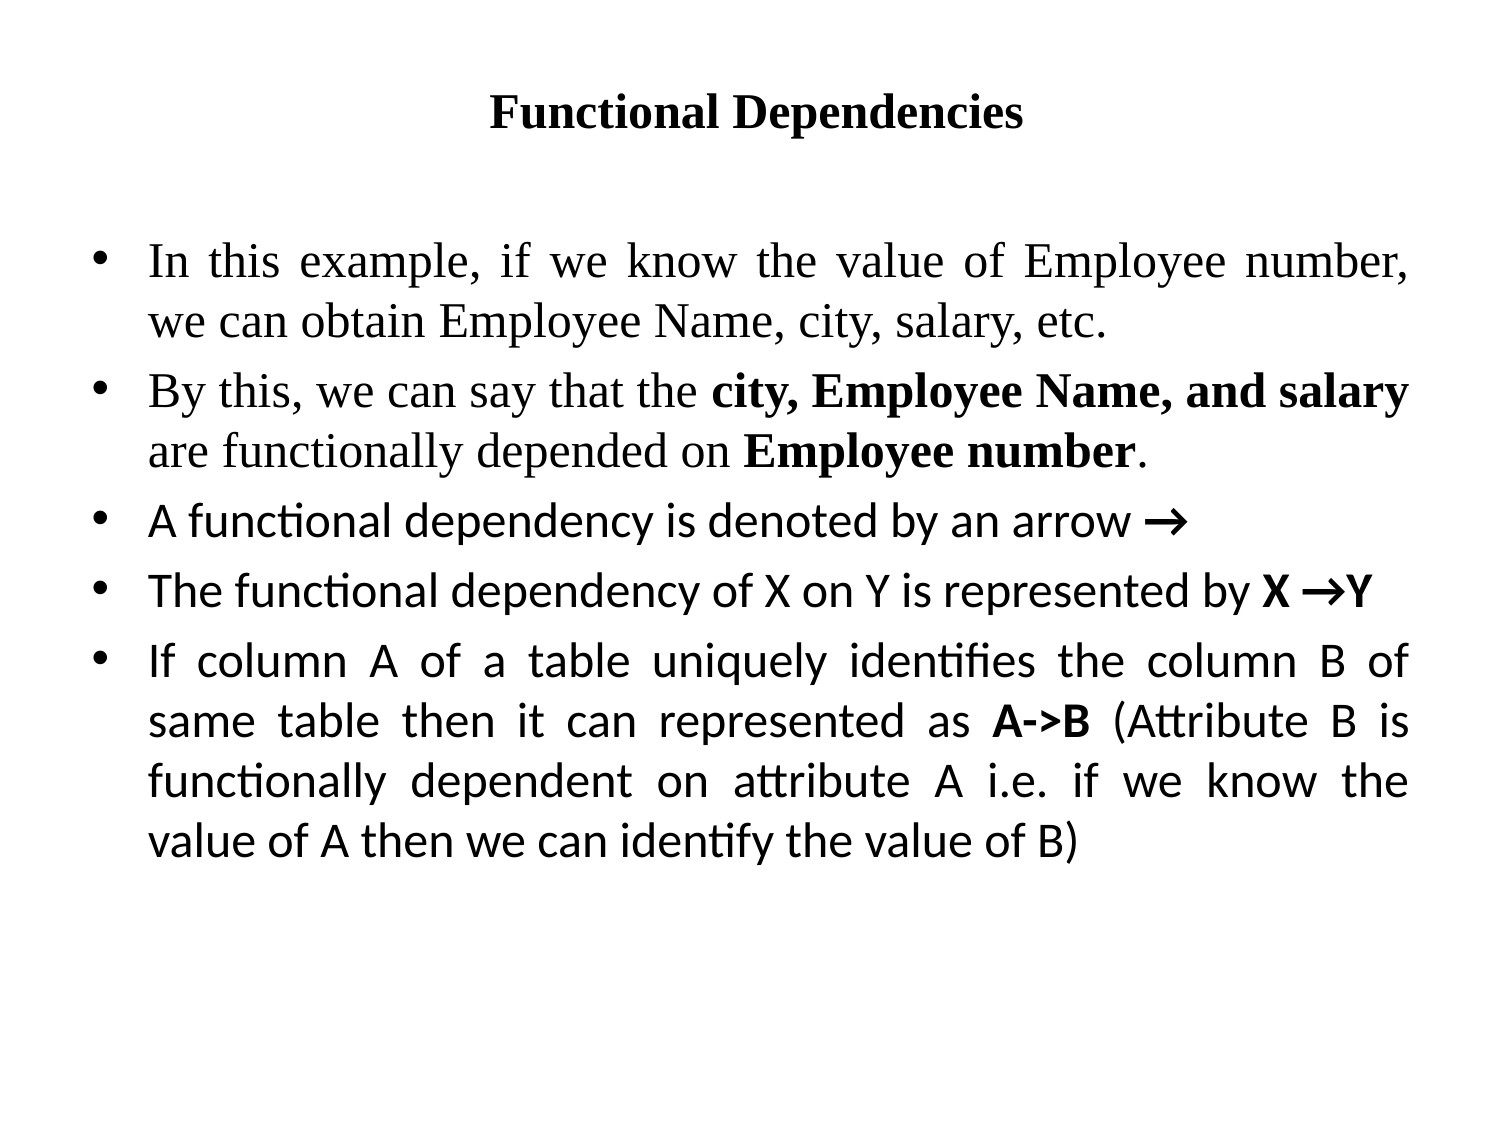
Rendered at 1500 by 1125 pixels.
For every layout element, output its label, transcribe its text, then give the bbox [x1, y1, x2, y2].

list In this example, if we know the value of Employee number, we can obtain Employee Name, city, salary, etc. By this, we can say that the city, Employee Name, and salary are functionally depended on Employee number. A functional dependency is denoted by an arrow → The functional dependency of X on Y is represented by X →Y If column A of a table uniquely identifies the column B of same table then it can represented as A->B (Attribute B is functionally dependent on attribute A i.e. if we know the value of A then we can identify the value of B) [76, 219, 1425, 1005]
title Functional Dependencies [88, 45, 1425, 173]
